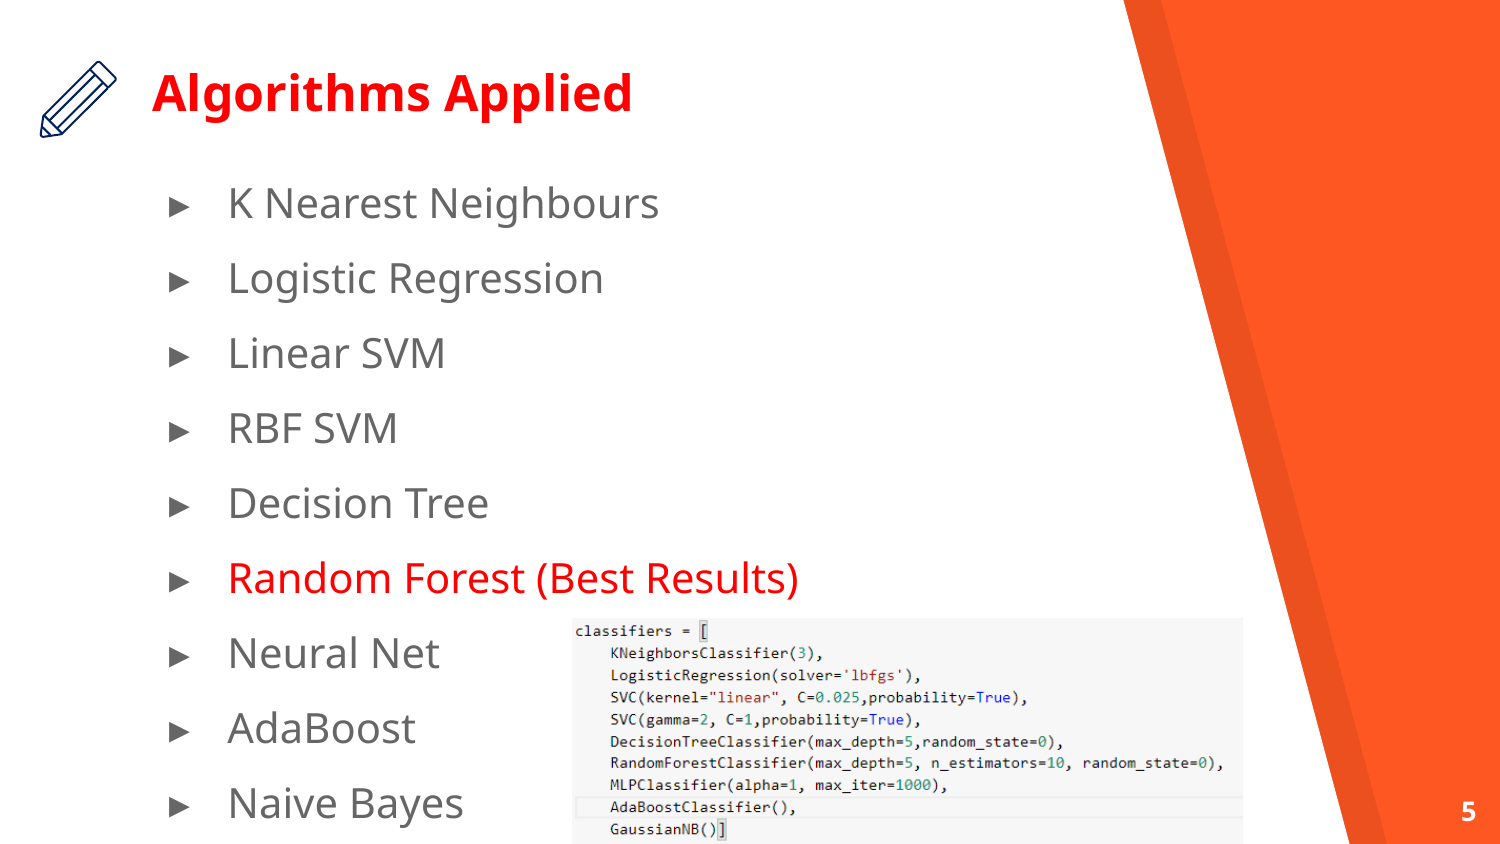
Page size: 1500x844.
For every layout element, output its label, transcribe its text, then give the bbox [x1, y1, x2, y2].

list K Nearest Neighbours Logistic Regression Linear SVM RBF SVM Decision Tree Random Forest (Best Results) Neural Net AdaBoost Naive Bayes [137, 136, 1011, 683]
title Algorithms Applied [137, 57, 1074, 137]
picture [572, 618, 1243, 844]
slide_number 5 [1401, 779, 1492, 844]
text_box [40, 61, 116, 138]
